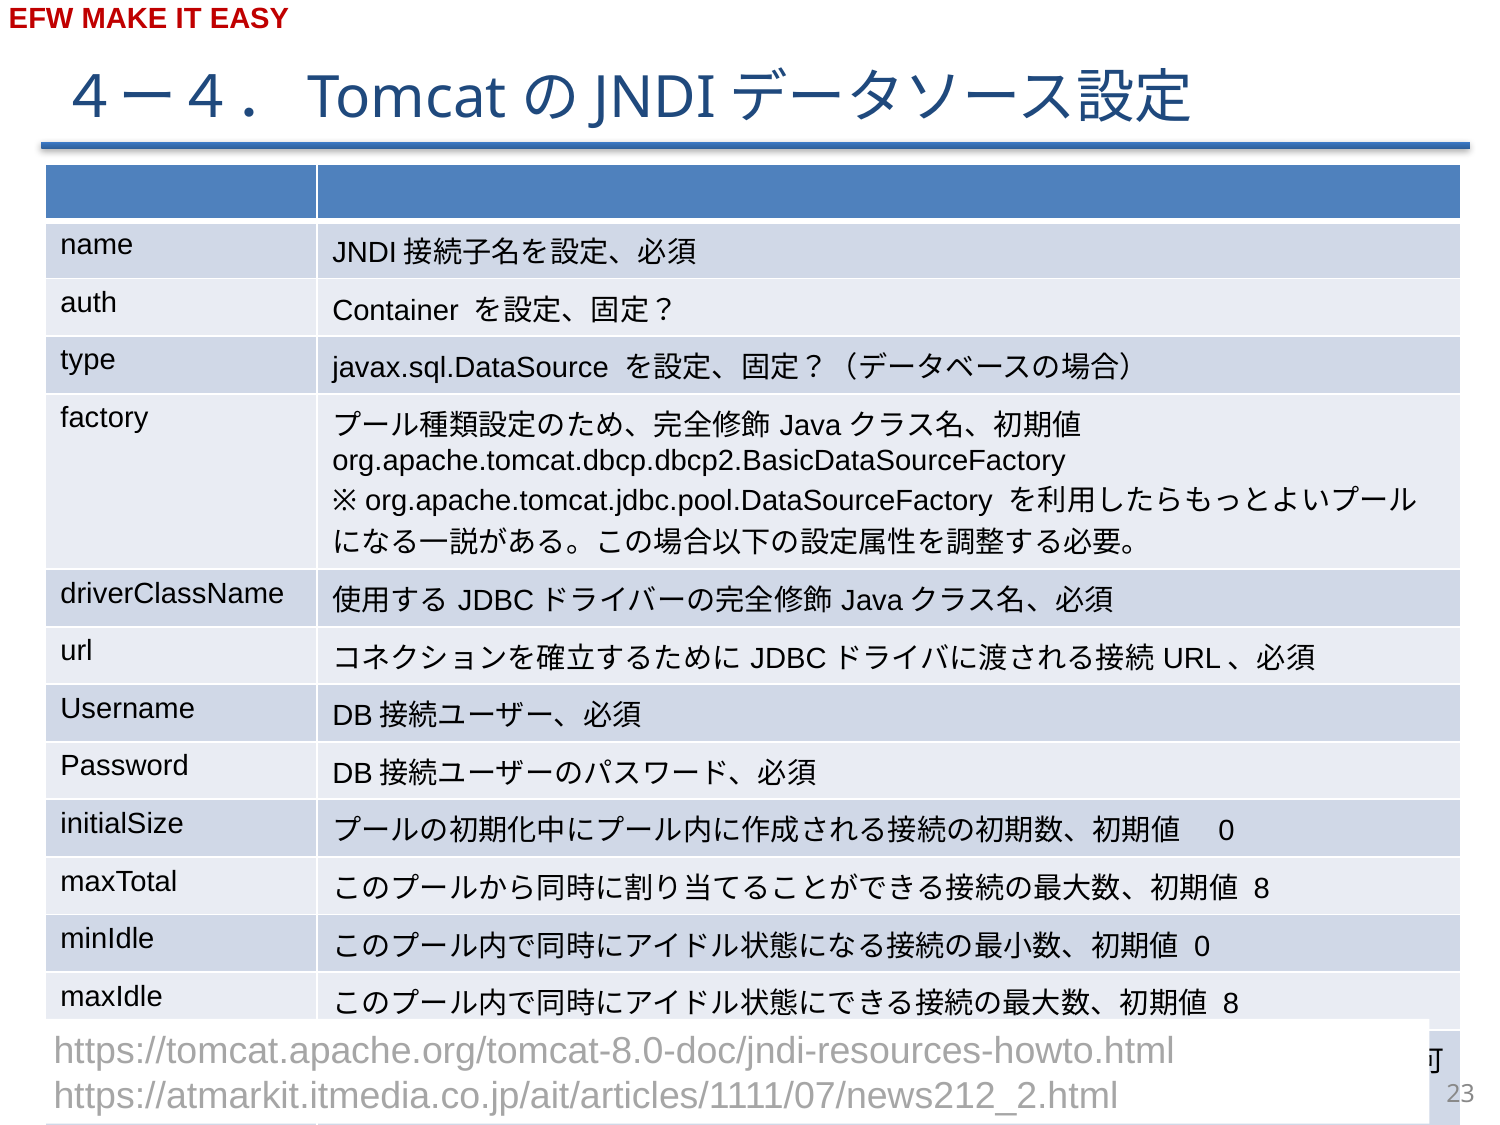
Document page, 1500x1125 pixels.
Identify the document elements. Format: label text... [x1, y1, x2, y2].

table_cell auth [46, 279, 316, 335]
table_cell 使用するJDBCドライバーの完全修飾Javaクラス名、必須 [318, 570, 1460, 626]
table_cell minIdle [46, 915, 316, 971]
table_header [318, 165, 1460, 218]
table_cell このプールから同時に割り当てることができる接続の最大数、初期値 8 [318, 858, 1460, 914]
table_cell url [46, 628, 316, 683]
table_header [46, 165, 316, 218]
table_cell driverClassName [46, 570, 316, 626]
table_cell Username [46, 685, 316, 741]
table_cell name [46, 224, 316, 278]
table_cell javax.sql.DataSource を設定、固定？（データベースの場合） [318, 337, 1460, 393]
table_cell maxTotal [46, 858, 316, 914]
text_box https://tomcat.apache.org/tomcat-8.0-doc/jndi-resources-howto.html https://atmarkit.itmedia.co.jp/ait/articles/1111/07/news212_2.html [38, 1018, 1430, 1124]
text_box 22 [1139, 1065, 1490, 1125]
table_cell コネクションを確立するためにJDBCドライバに渡される接続URL、必須 [318, 628, 1460, 683]
table_cell initialSize [46, 800, 316, 856]
table_cell このプール内で同時にアイドル状態にできる接続の最大数、初期値 8 [318, 973, 1460, 1029]
table_cell プール種類設定のため、完全修飾Javaクラス名、初期値org.apache.tomcat.dbcp.dbcp2.BasicDataSourceFactory ※ org.apache.tomcat.jdbc.pool.DataSourceFactory を利用したらもっとよいプールになる一説がある。この場合以下の設定属性を調整する必要。 [318, 395, 1460, 568]
text_box [25, 0, 76, 27]
table_cell プールの初期化中にプール内に作成される接続の初期数、初期値 0 [318, 800, 1460, 856]
table_cell このプール内で同時にアイドル状態になる接続の最小数、初期値 0 [318, 915, 1460, 971]
table_cell type [46, 337, 316, 393]
table_cell maxIdle [46, 973, 316, 1018]
table_cell DB接続ユーザーのパスワード、必須 [318, 743, 1460, 798]
table_cell factory [46, 395, 316, 568]
table_cell Password [46, 743, 316, 798]
table_cell DB接続ユーザー、必須 [318, 685, 1460, 741]
title ４ー４．TomcatのJNDIデータソース設定 [45, 44, 1475, 138]
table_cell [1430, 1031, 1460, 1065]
table_cell JNDI接続子名を設定、必須 [318, 224, 1460, 278]
table_cell Container を設定、固定？ [318, 279, 1460, 335]
